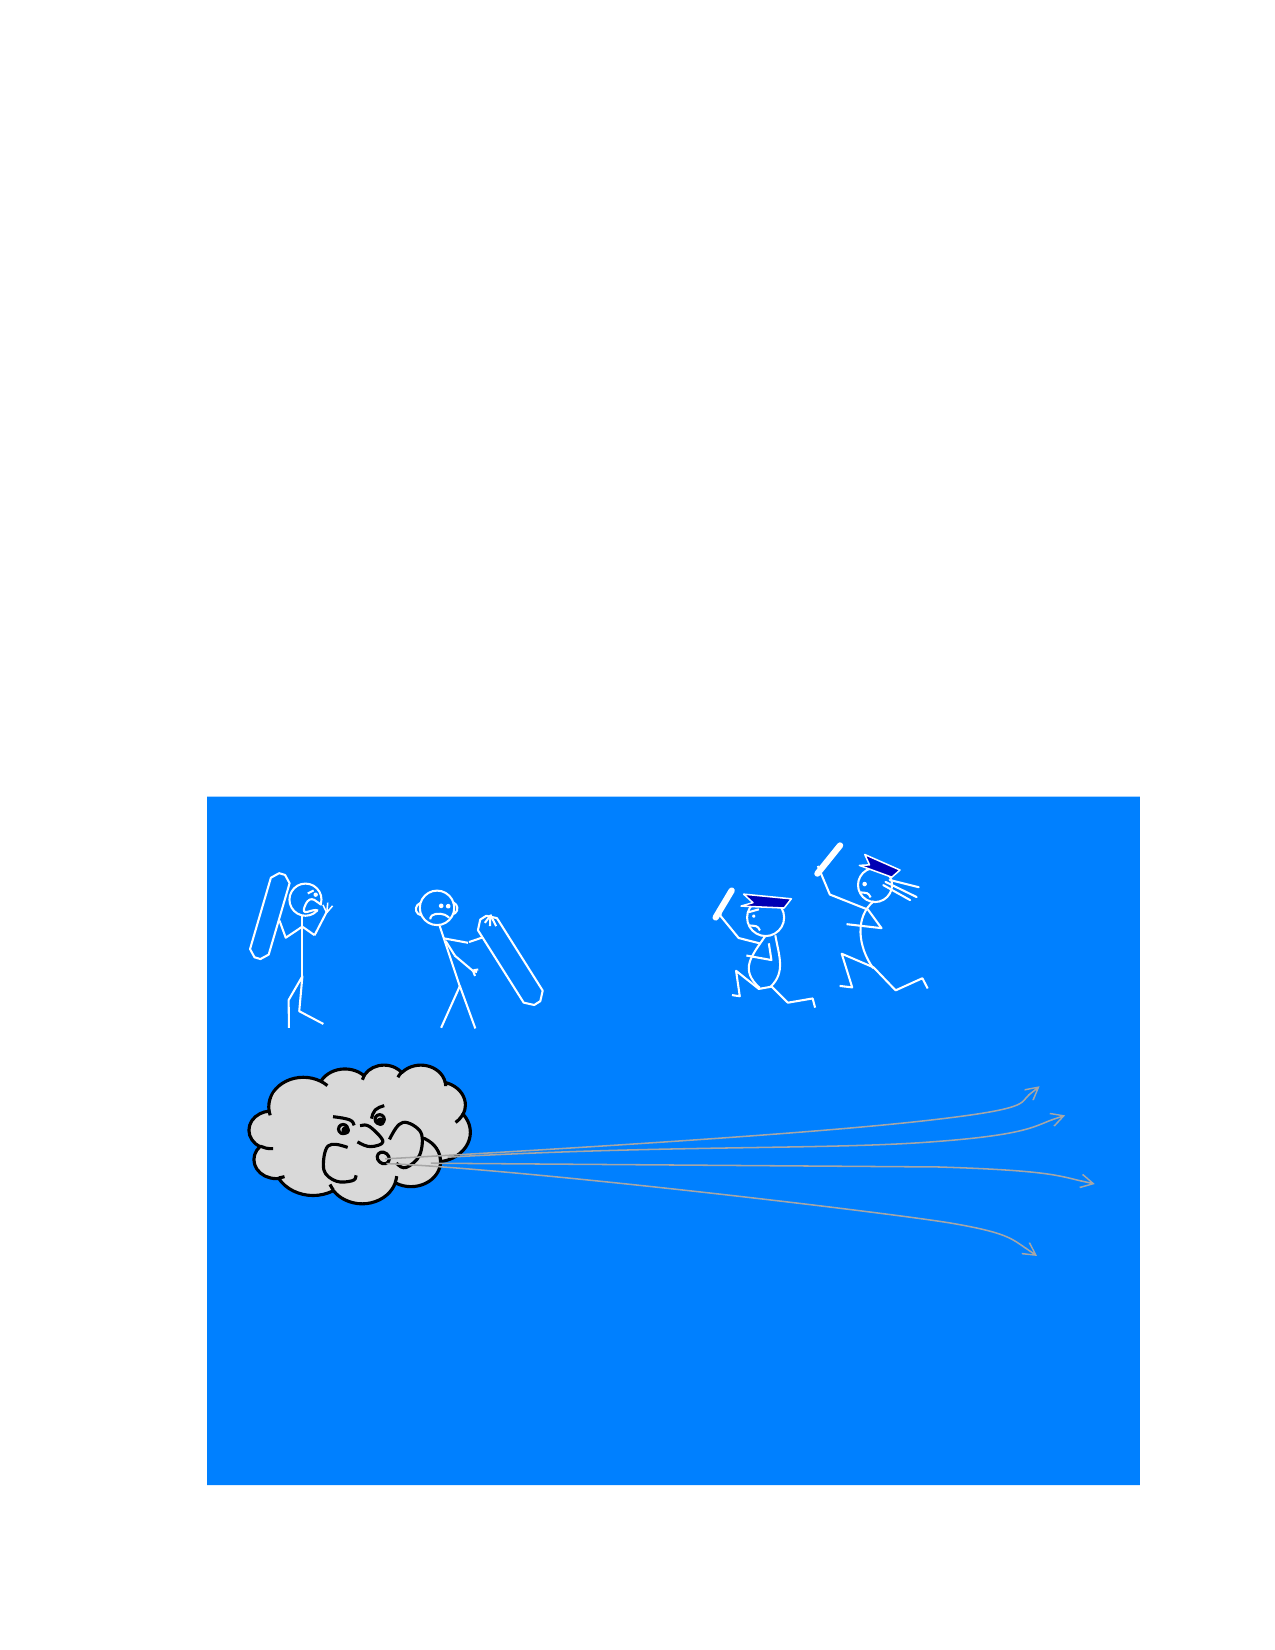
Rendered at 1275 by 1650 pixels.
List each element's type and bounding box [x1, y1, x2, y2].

text_box [817, 845, 928, 991]
text_box [259, 871, 333, 1029]
text_box [385, 1068, 1097, 1239]
text_box [205, 795, 1142, 1487]
text_box [248, 1064, 471, 1204]
text_box [415, 890, 527, 1029]
text_box [715, 890, 816, 1008]
